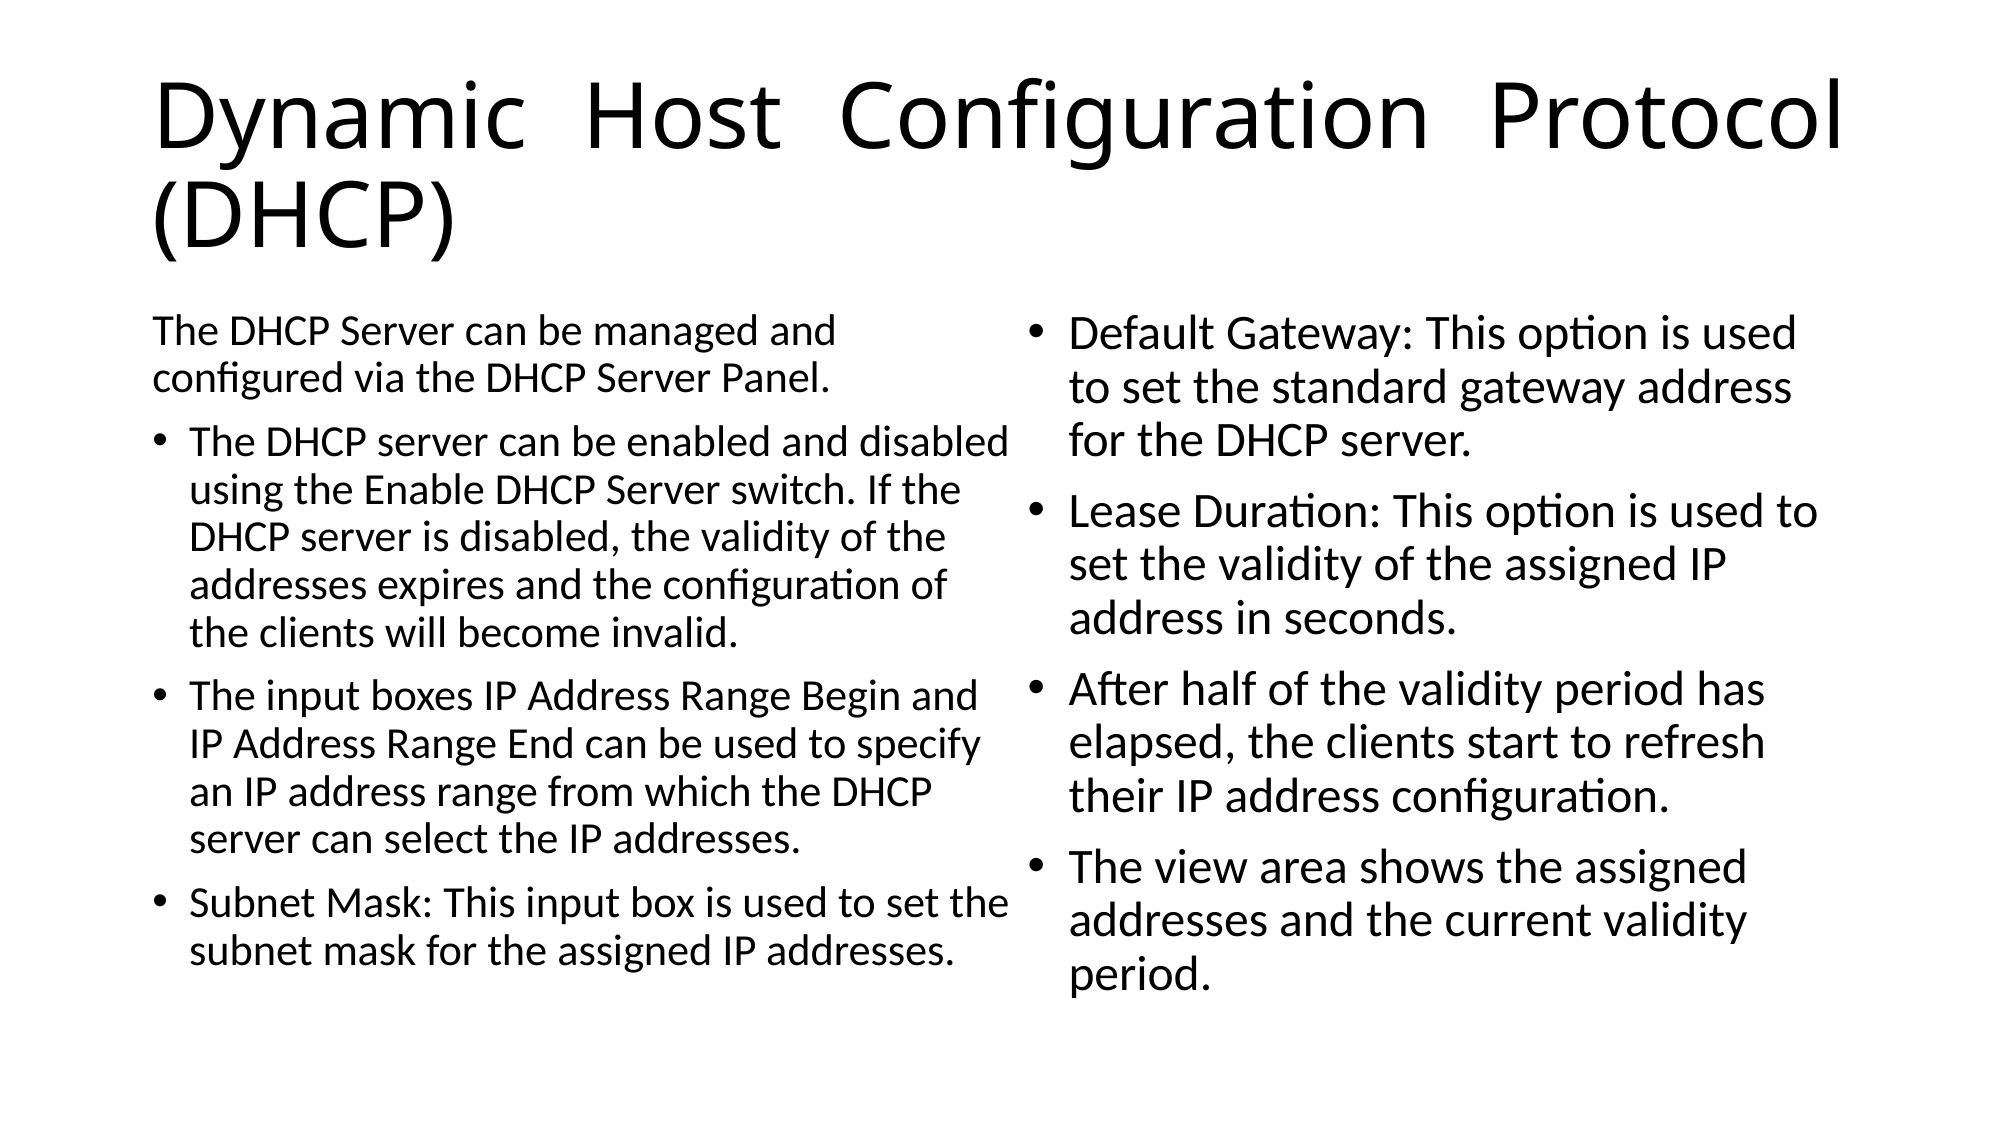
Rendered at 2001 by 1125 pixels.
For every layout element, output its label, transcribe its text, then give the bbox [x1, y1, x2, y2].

title Dynamic Host Configuration Protocol (DHCP) [137, 59, 1863, 278]
list The DHCP Server can be managed and configured via the DHCP Server Panel. The DHCP server can be enabled and disabled using the Enable DHCP Server switch. If the DHCP server is disabled, the validity of the addresses expires and the configuration of the clients will become invalid. The input boxes IP Address Range Begin and IP Address Range End can be used to specify an IP address range from which the DHCP server can select the IP addresses. Subnet Mask: This input box is used to set the subnet mask for the assigned IP addresses. [137, 299, 1012, 1014]
list Default Gateway: This option is used to set the standard gateway address for the DHCP server. Lease Duration: This option is used to set the validity of the assigned IP address in seconds. After half of the validity period has elapsed, the clients start to refresh their IP address configuration. The view area shows the assigned addresses and the current validity period. [1012, 299, 1863, 1014]
